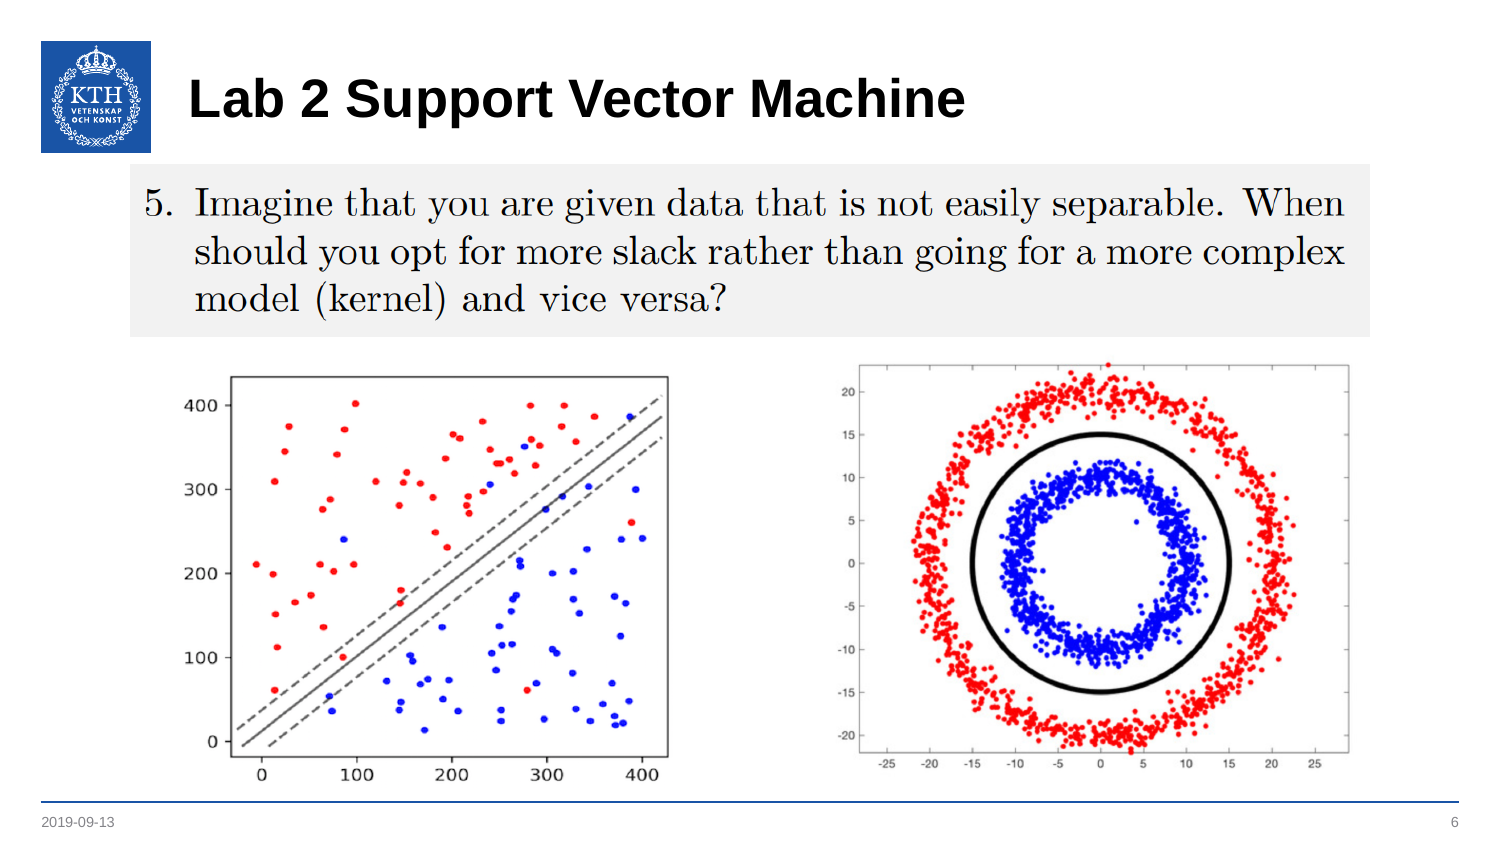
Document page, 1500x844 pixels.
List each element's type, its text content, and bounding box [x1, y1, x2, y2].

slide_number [41, 811, 379, 832]
title Lab 2 Support Vector Machine [173, 41, 1413, 152]
picture [163, 357, 705, 801]
picture [130, 164, 1370, 338]
picture [832, 349, 1370, 781]
slide_number 6 [1121, 811, 1459, 832]
